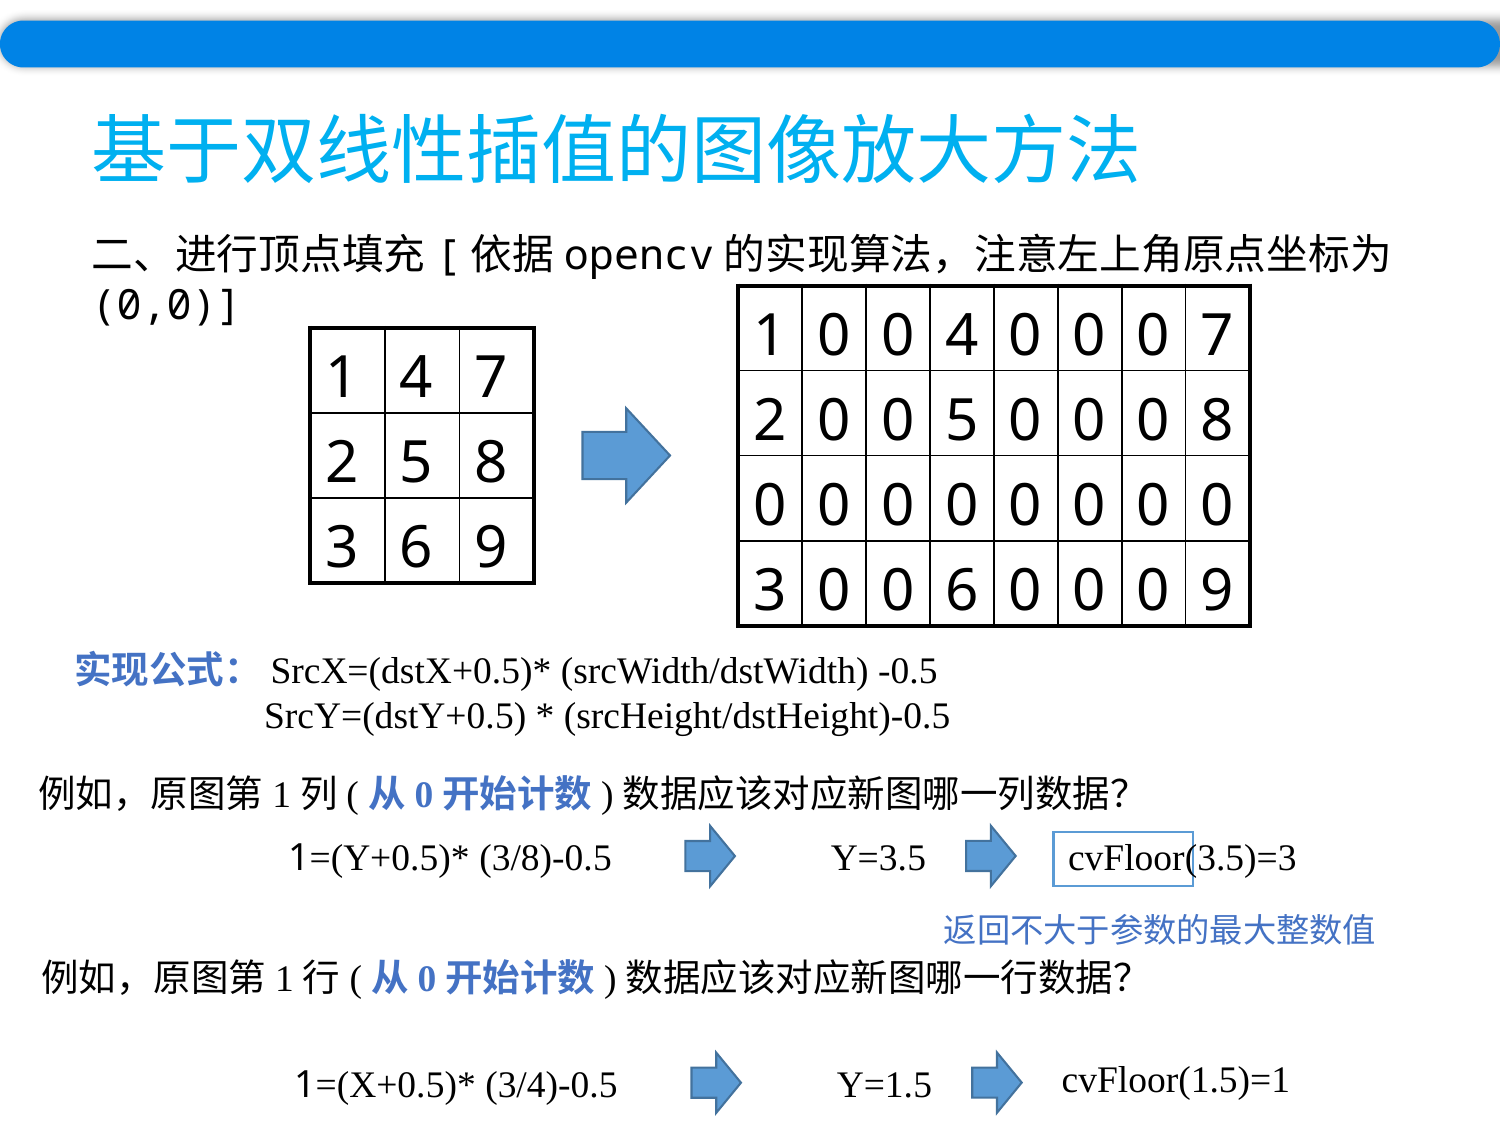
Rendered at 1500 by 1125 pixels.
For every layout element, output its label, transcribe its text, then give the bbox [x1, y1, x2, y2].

text_box 返回不大于参数的最大整数值 [929, 901, 1497, 957]
text_box [581, 405, 672, 506]
text_box [971, 1049, 1024, 1116]
text_box 1=(X+0.5)* (3/4)-0.5 [269, 1052, 633, 1113]
table_cell 0 [1059, 542, 1121, 624]
text_box Y=1.5 [822, 1052, 948, 1113]
table_cell 0 [1059, 371, 1121, 455]
text_box 例如，原图第1行(从0开始计数)数据应该对应新图哪一行数据？ [26, 946, 1166, 1052]
table_cell 0 [931, 456, 993, 540]
table_header 4 [931, 288, 993, 370]
table_cell 0 [995, 371, 1057, 455]
text_box [690, 1049, 743, 1116]
table_cell 0 [867, 371, 929, 455]
table_cell 0 [1123, 456, 1185, 540]
text_box cvFloor(3.5)=3 [1053, 825, 1471, 886]
table_cell 3 [740, 542, 801, 624]
text_box Y=3.5 [816, 825, 941, 886]
table_cell 8 [460, 414, 532, 497]
title 基于双线性插值的图像放大方法 [76, 86, 1348, 220]
text_box [965, 822, 1018, 890]
table_header 0 [995, 288, 1057, 370]
table_header 4 [386, 330, 459, 412]
table_cell 8 [1186, 371, 1248, 455]
table_cell 9 [460, 499, 532, 581]
table_cell 0 [1059, 456, 1121, 540]
table_cell 2 [312, 414, 384, 497]
text_box 实现公式：SrcX=(dstX+0.5)* (srcWidth/dstWidth) -0.5 SrcY=(dstY+0.5) * (srcHeight/dstHeight)-0.5 [59, 638, 1133, 762]
table_cell 0 [1123, 371, 1185, 455]
table_header 1 [312, 330, 384, 412]
table_cell 0 [1186, 456, 1248, 540]
table_cell 0 [1123, 542, 1185, 624]
table_cell 5 [931, 371, 993, 455]
table_header 0 [867, 288, 929, 370]
table_cell 0 [995, 542, 1057, 624]
table_cell 0 [803, 456, 865, 540]
table_cell 6 [386, 499, 459, 581]
table_cell 0 [803, 542, 865, 624]
table_cell 9 [1186, 542, 1248, 624]
table_header 0 [1123, 288, 1185, 370]
table_cell 5 [386, 414, 459, 497]
table_header 7 [1186, 288, 1248, 370]
text_box 例如，原图第1列(从0开始计数)数据应该对应新图哪一列数据？ [23, 762, 1163, 868]
text_box [0, 19, 1500, 69]
table_header 7 [460, 330, 532, 412]
table_header 1 [740, 288, 801, 370]
table_header 0 [1059, 288, 1121, 370]
table_cell 0 [867, 456, 929, 540]
table_header 0 [803, 288, 865, 370]
table_cell 6 [931, 542, 993, 624]
table_cell 0 [995, 456, 1057, 540]
text_box [684, 823, 737, 890]
table_cell 2 [740, 371, 801, 455]
table_cell 0 [803, 371, 865, 455]
table_cell 0 [740, 456, 801, 540]
text_box 1=(Y+0.5)* (3/8)-0.5 [263, 825, 627, 886]
text_box cvFloor(1.5)=1 [1046, 1047, 1464, 1108]
text_box 二、进行顶点填充[依据opencv的实现算法，注意左上角原点坐标为(0,0)] [76, 220, 1500, 335]
table_cell 3 [312, 499, 384, 581]
table_cell 0 [867, 542, 929, 624]
